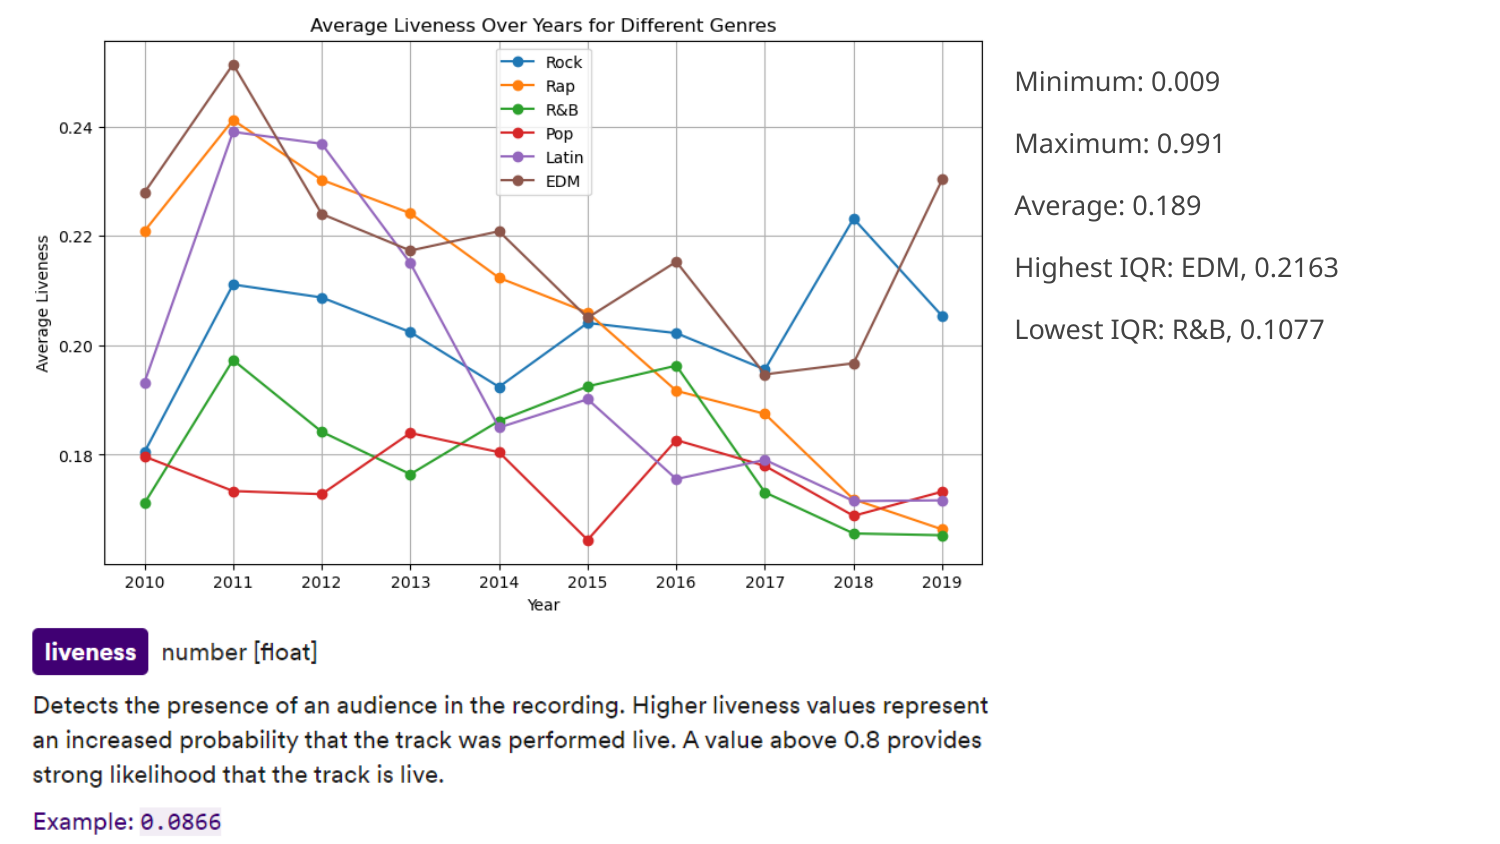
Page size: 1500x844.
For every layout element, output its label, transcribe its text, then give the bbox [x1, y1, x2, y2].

list Minimum: 0.009 Maximum: 0.991 Average: 0.189 Highest IQR: EDM, 0.2163 Lowest IQR: R&B, 0.1077 [1004, 44, 1411, 668]
picture [25, 16, 1000, 842]
